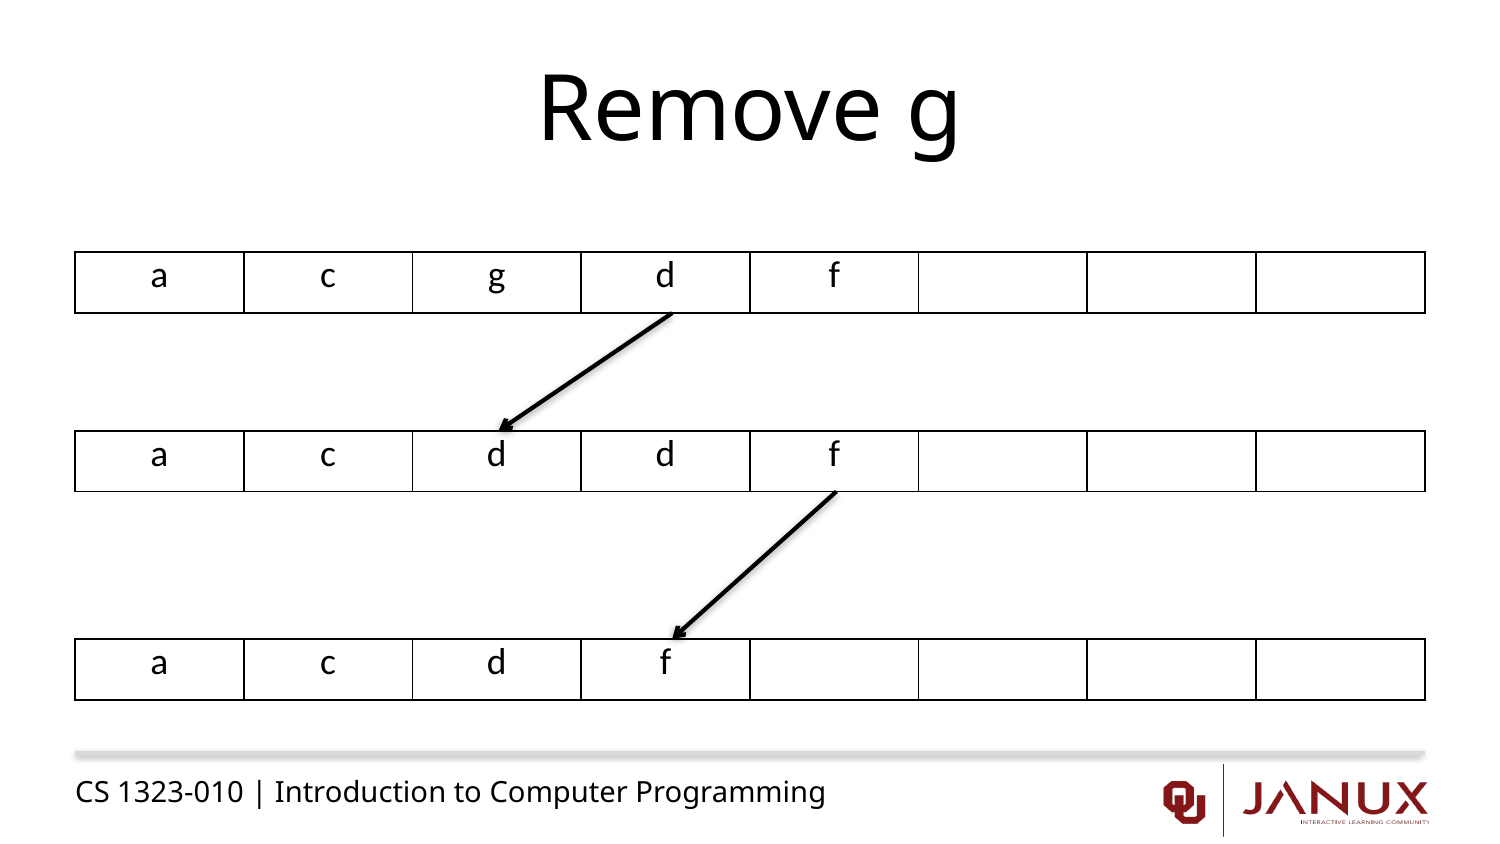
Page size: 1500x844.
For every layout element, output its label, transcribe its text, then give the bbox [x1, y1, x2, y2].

table_header [1088, 640, 1255, 699]
table_header [751, 640, 918, 699]
table_header [919, 253, 1086, 312]
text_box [498, 312, 673, 431]
table_header d [413, 640, 580, 699]
table_header [1257, 253, 1424, 312]
table_header f [751, 432, 918, 491]
table_header [1257, 432, 1424, 491]
table_header a [76, 432, 243, 491]
table_header c [245, 253, 412, 312]
table_header f [582, 640, 749, 699]
table_header f [751, 253, 918, 312]
table_header c [245, 640, 412, 699]
table_header [1088, 432, 1255, 491]
table_header [1088, 253, 1255, 312]
table_header [919, 432, 1086, 491]
table_header d [413, 432, 580, 491]
table_header d [582, 432, 749, 491]
table_header c [245, 432, 412, 491]
table_header a [76, 640, 243, 699]
table_header [1257, 640, 1424, 699]
table_header d [582, 253, 749, 312]
table_header a [76, 253, 243, 312]
table_header g [413, 253, 580, 312]
table_header [919, 640, 1086, 699]
title Remove g [75, 33, 1425, 175]
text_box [672, 491, 837, 639]
